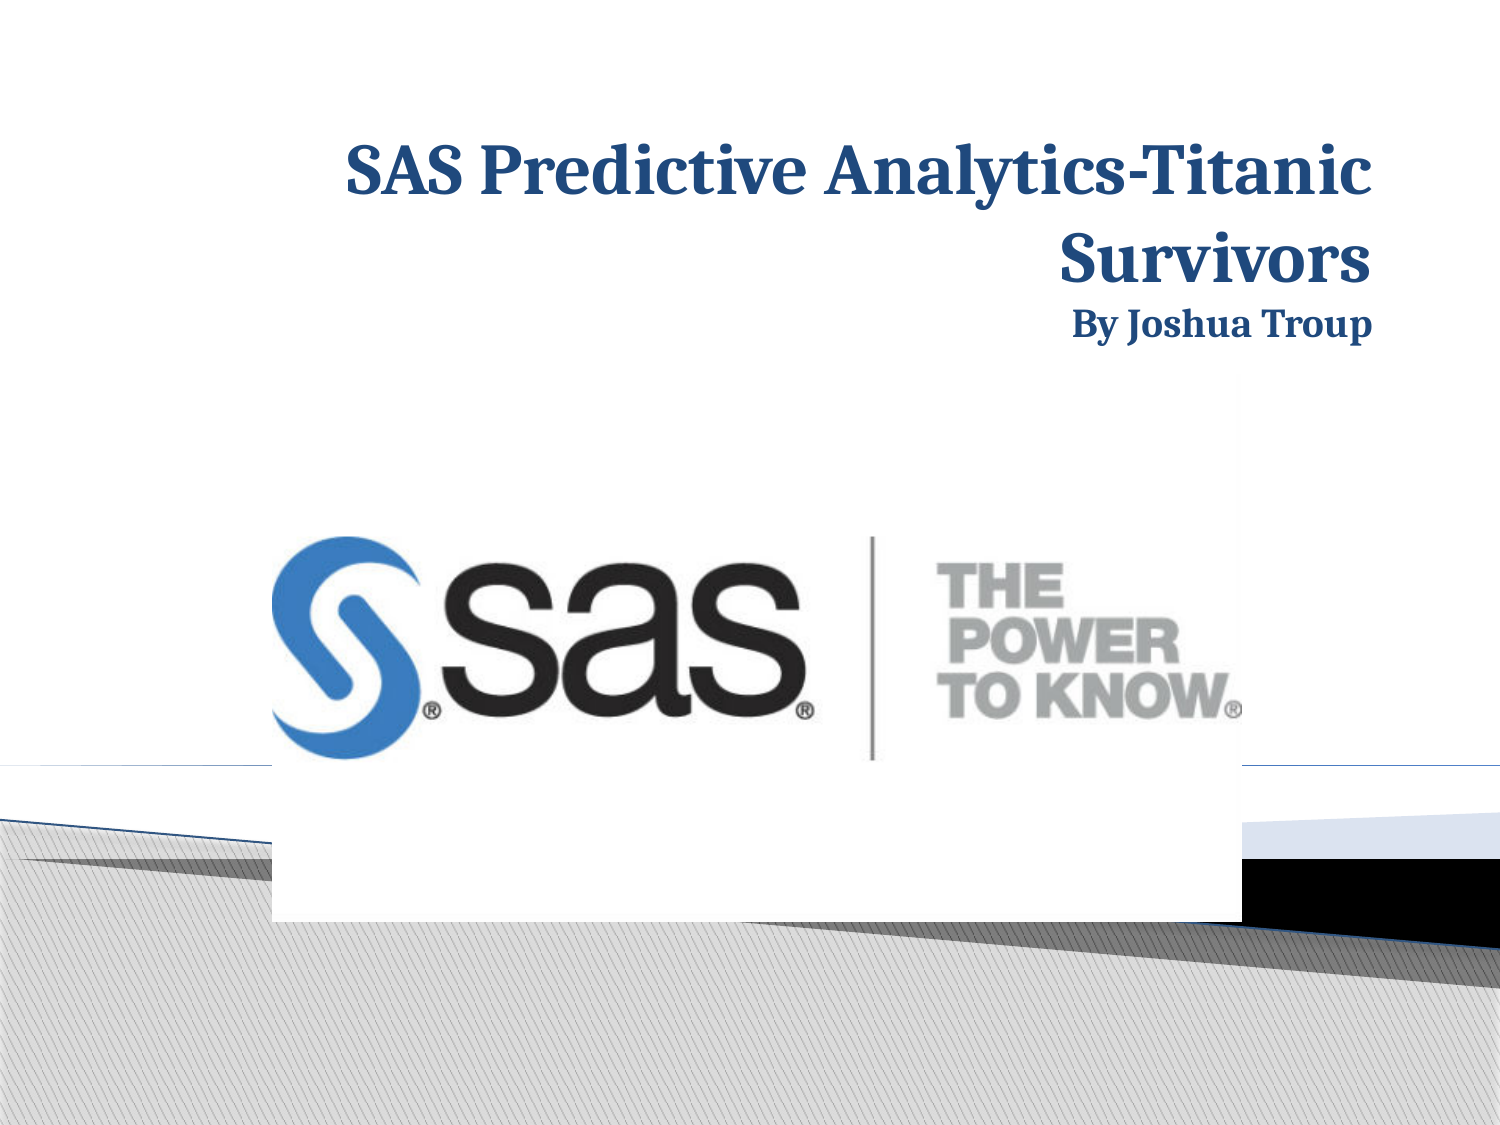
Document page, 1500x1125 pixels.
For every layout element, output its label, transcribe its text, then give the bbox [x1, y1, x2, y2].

title SAS Predictive Analytics-Titanic Survivors By Joshua Troup [112, 112, 1388, 354]
picture [5, 374, 1500, 989]
